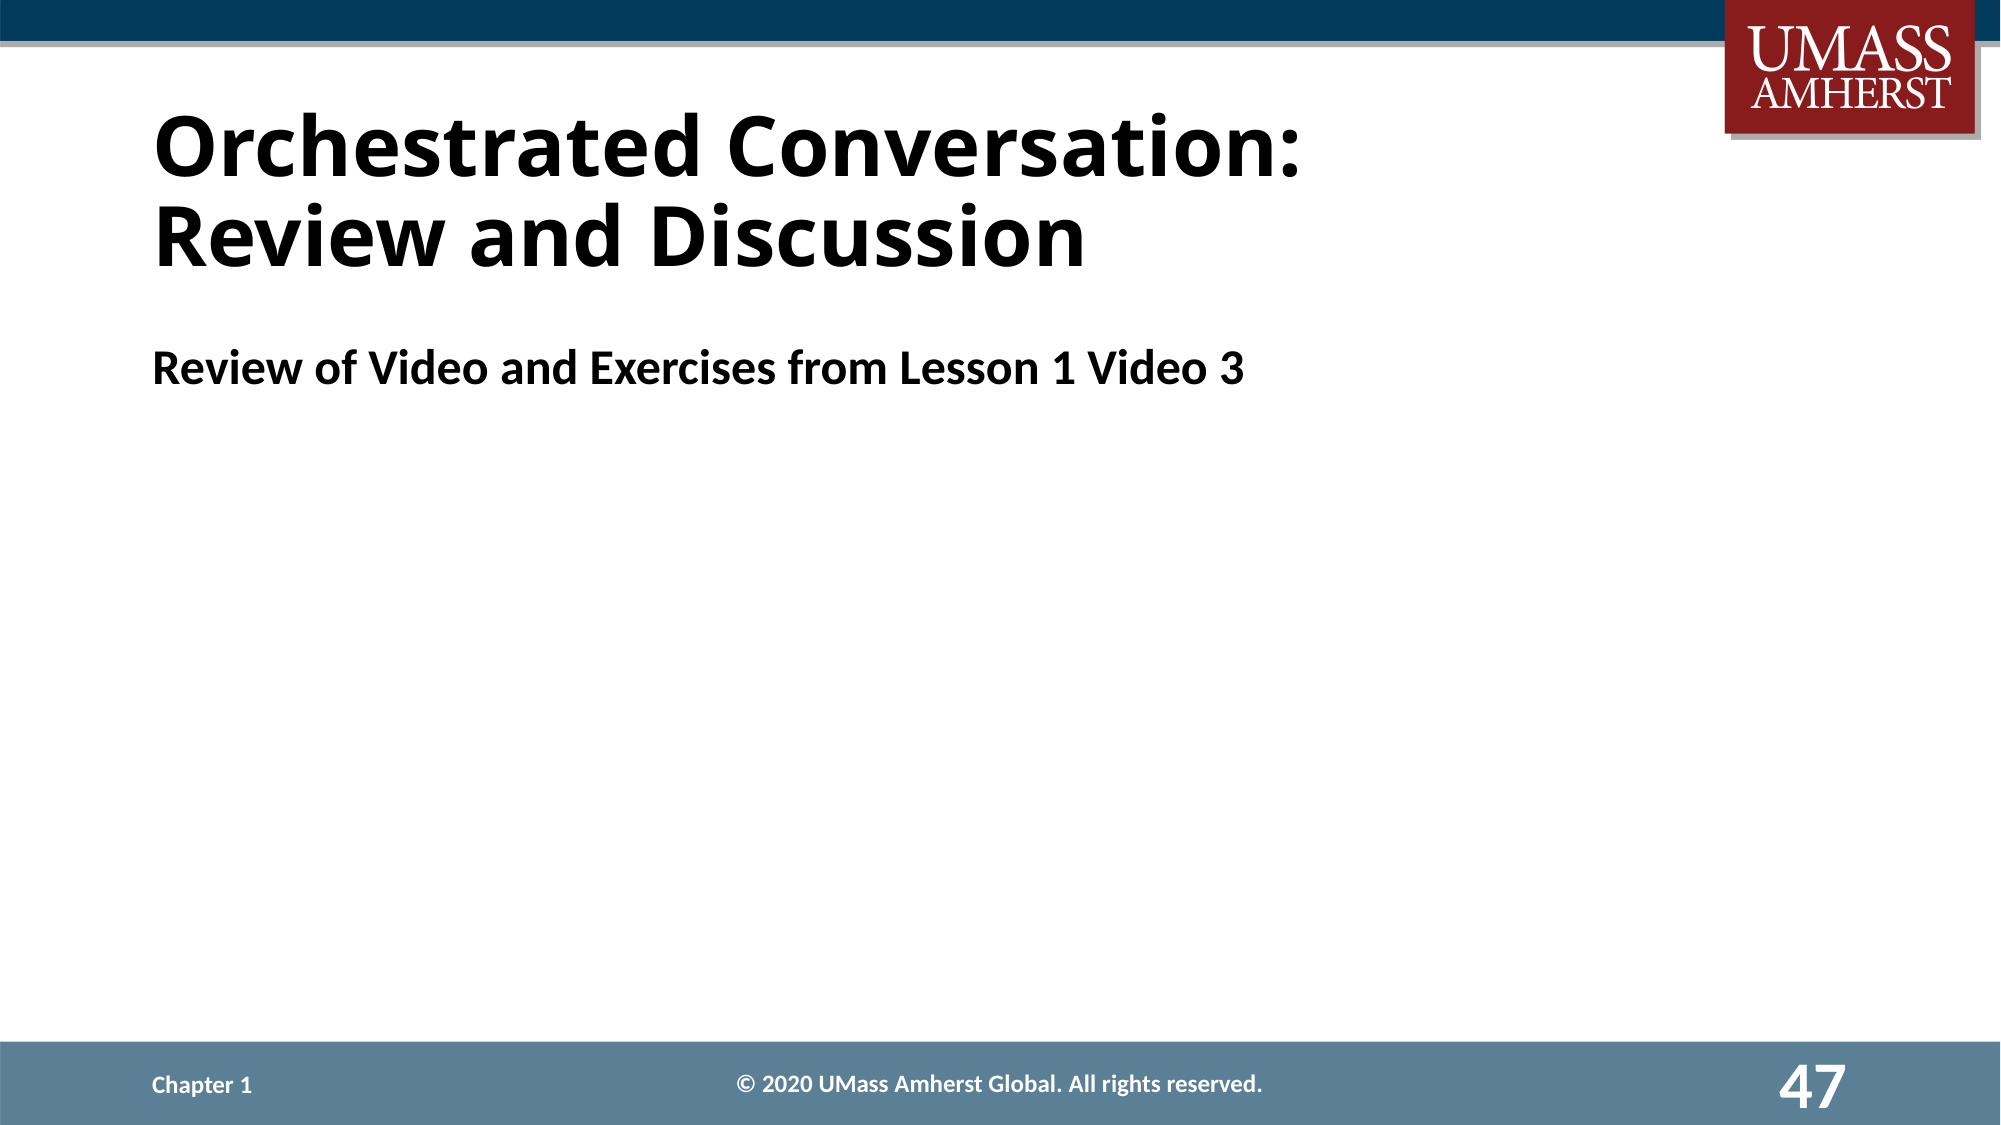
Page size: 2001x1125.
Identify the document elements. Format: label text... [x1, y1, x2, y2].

text_box Chapter 1 [137, 1060, 588, 1121]
slide_number 47 [1412, 1052, 1863, 1113]
title Orchestrated Conversation: Review and Discussion [137, 108, 1882, 282]
footer © 2020 UMass Amherst Global. All rights reserved. [662, 1052, 1338, 1113]
picture [0, 0, 2001, 1125]
list Review of Video and Exercises from Lesson 1 Video 3 [137, 334, 1813, 969]
